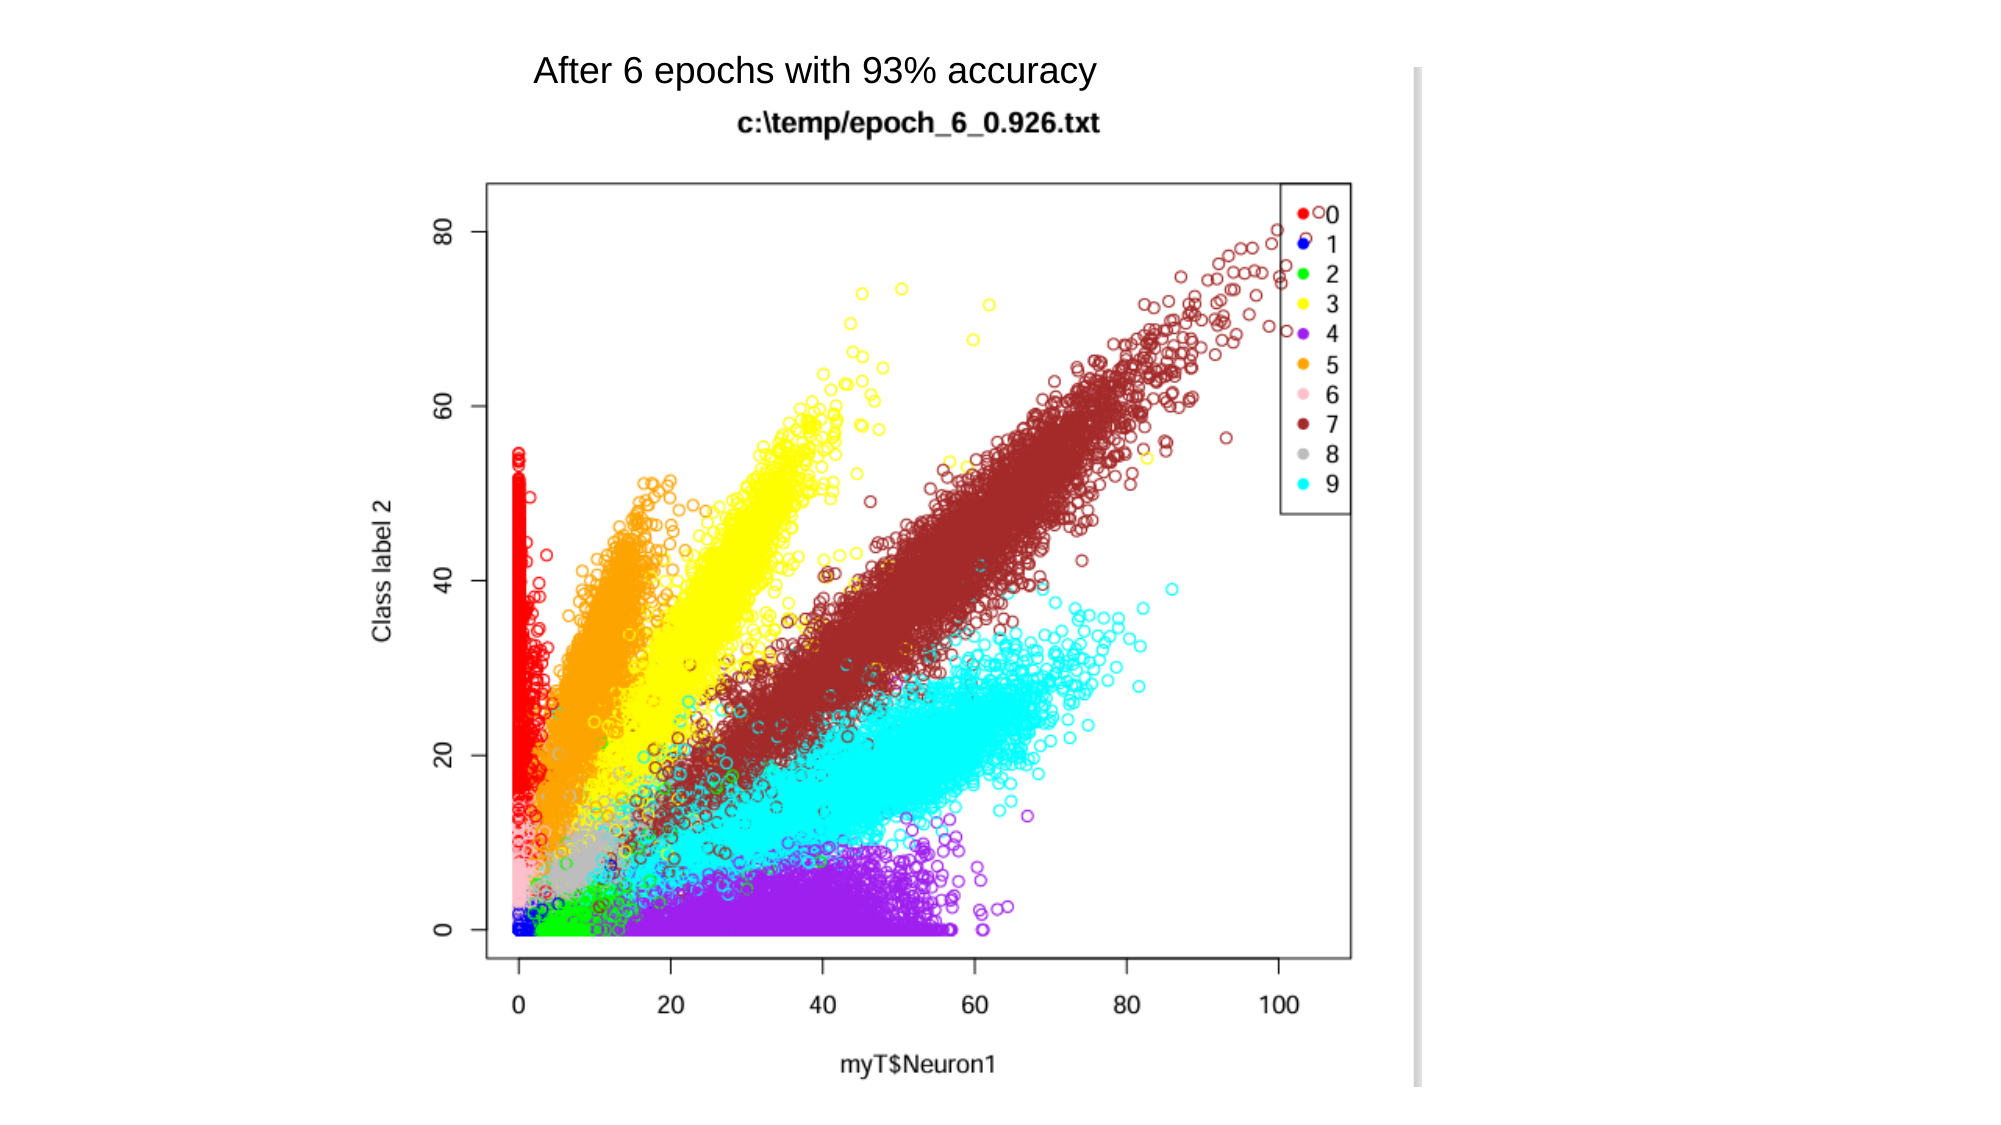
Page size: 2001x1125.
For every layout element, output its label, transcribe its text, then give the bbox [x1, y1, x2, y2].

picture [363, 67, 1423, 1088]
text_box After 6 epochs with 93% accuracy [518, 38, 1113, 67]
